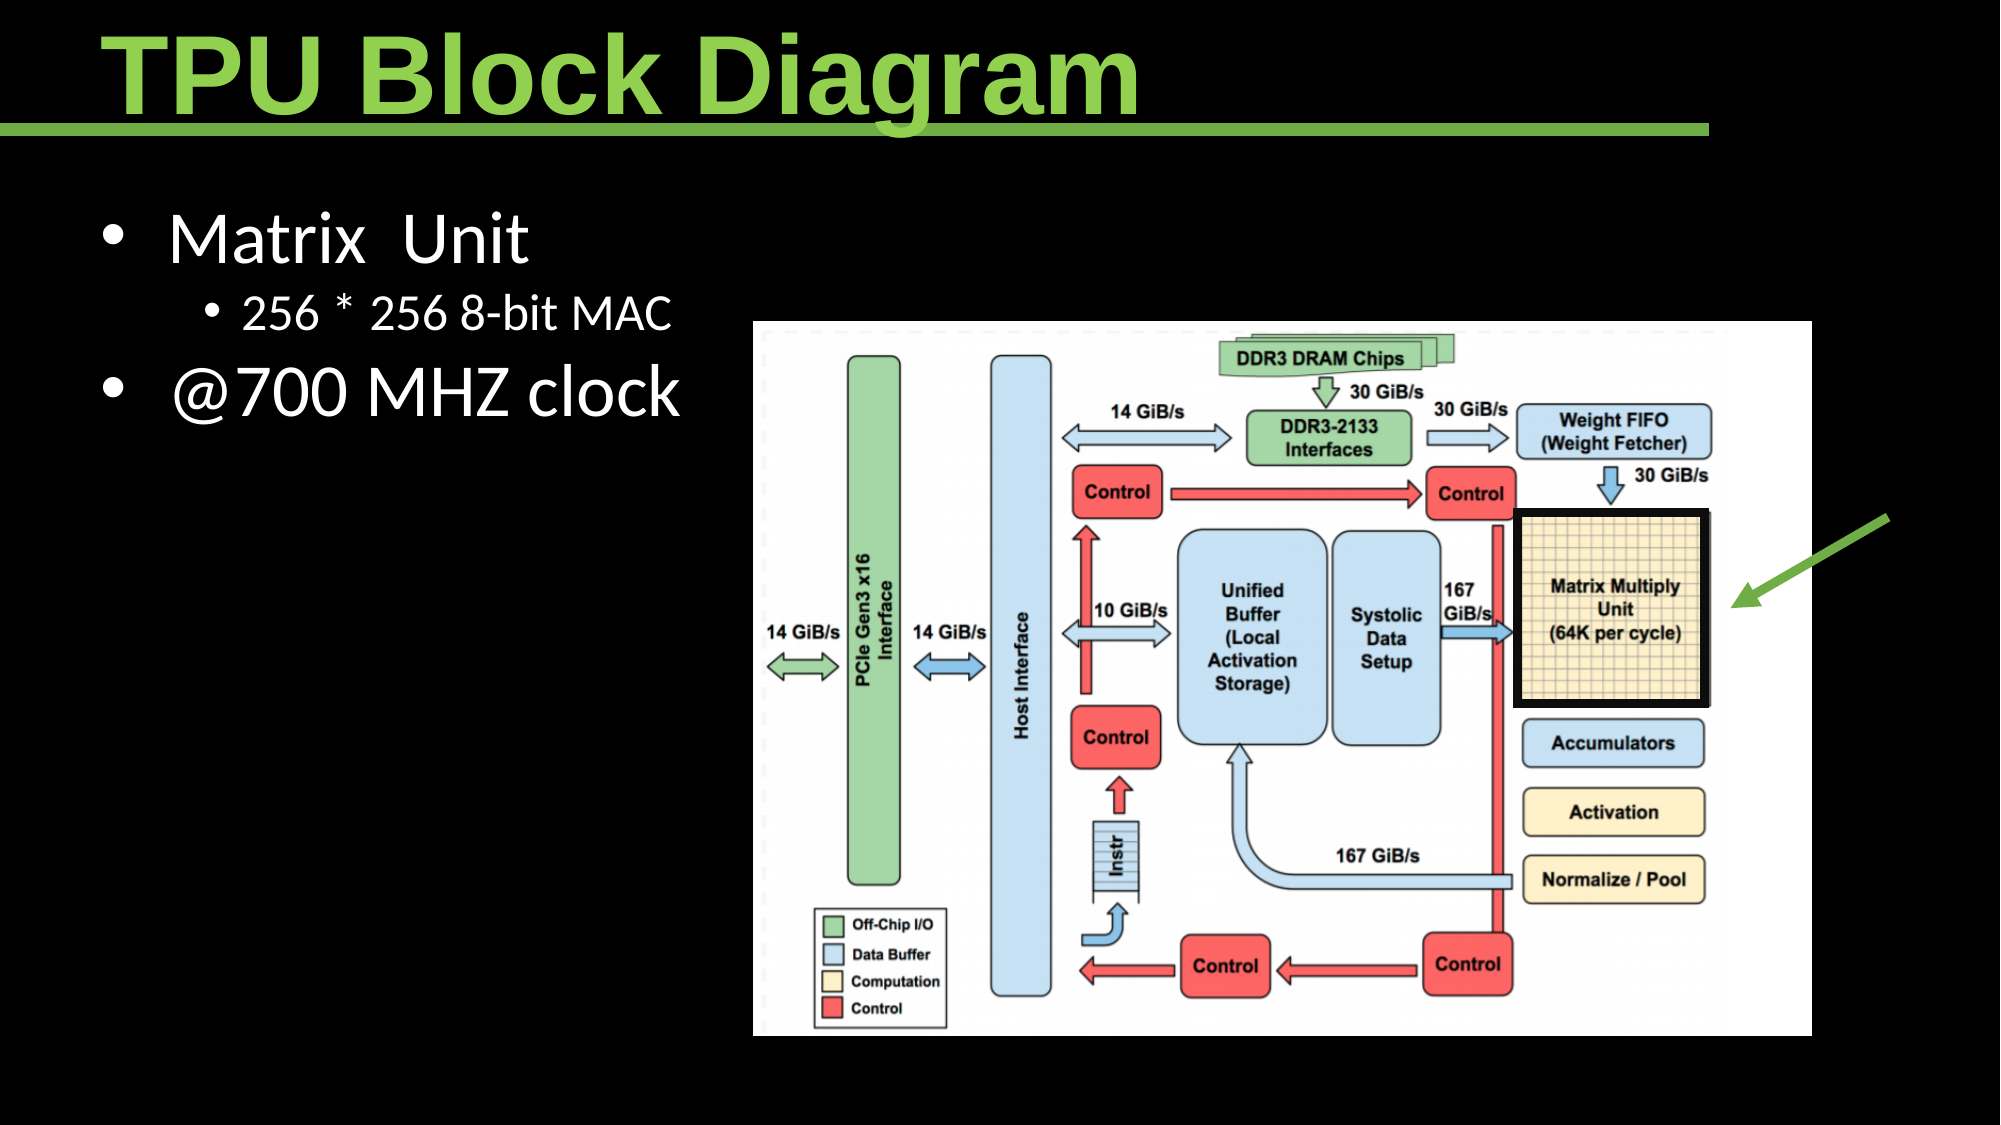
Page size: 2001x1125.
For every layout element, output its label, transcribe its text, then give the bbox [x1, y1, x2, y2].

text_box Matrix Unit 256 * 256 8-bit MAC @700 MHZ clock [85, 181, 2000, 439]
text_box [1730, 516, 1889, 609]
text_box TPU Block Diagram [85, 130, 1229, 145]
picture [753, 321, 1812, 1036]
text_box TPU Block Diagram [85, 0, 1229, 129]
